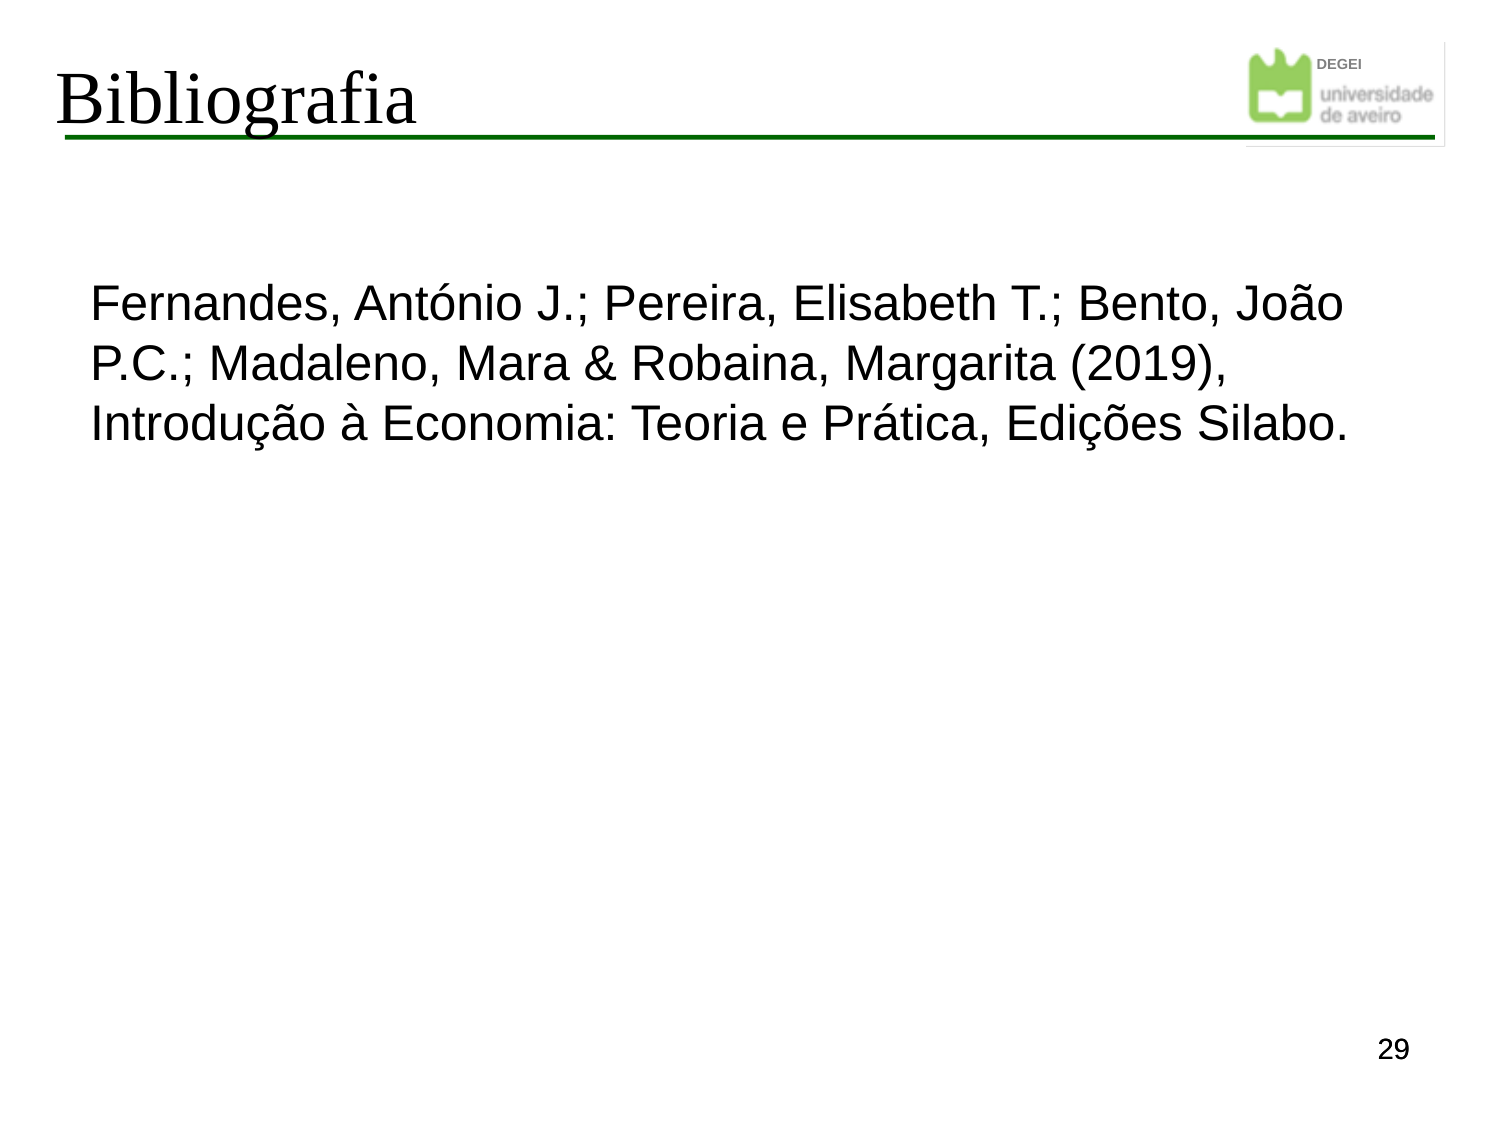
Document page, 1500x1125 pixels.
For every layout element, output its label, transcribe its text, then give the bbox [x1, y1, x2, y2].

text_box 29 [1074, 1023, 1425, 1103]
list Fernandes, António J.; Pereira, Elisabeth T.; Bento, João P.C.; Madaleno, Mara & Robaina, Margarita (2019), Introdução à Economia: Teoria e Prática, Edições Silabo. [74, 262, 1426, 1006]
text_box Bibliografia [41, 0, 1392, 188]
picture [1392, 42, 1447, 149]
